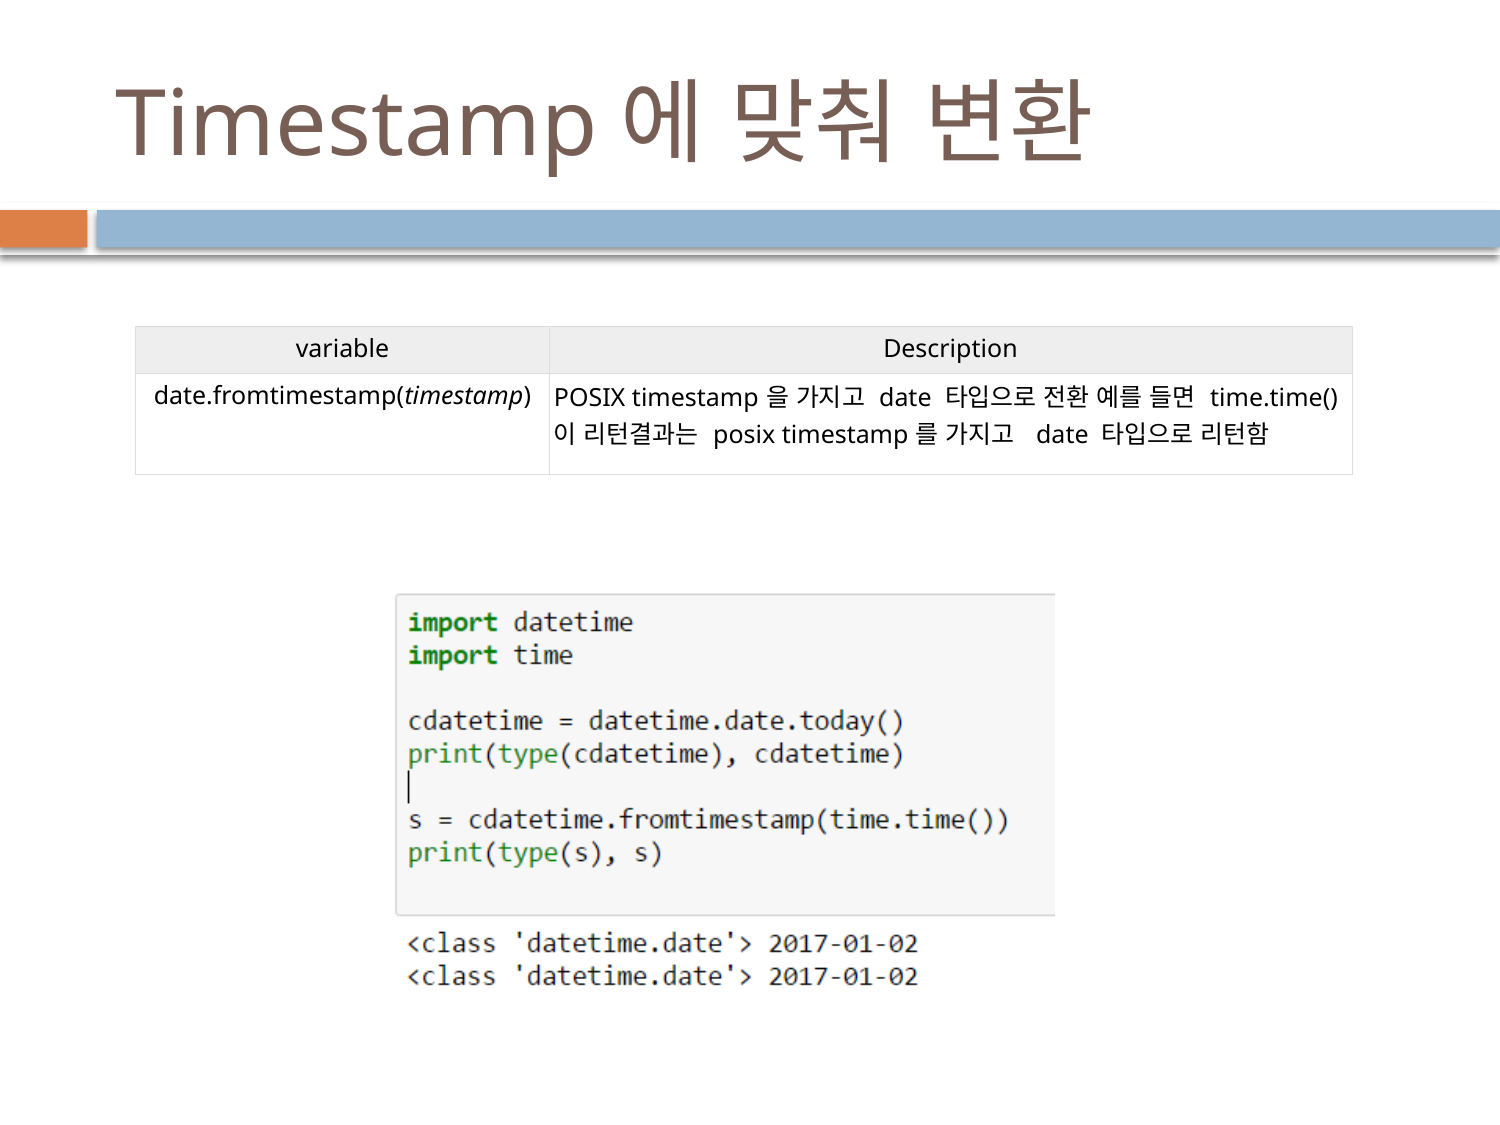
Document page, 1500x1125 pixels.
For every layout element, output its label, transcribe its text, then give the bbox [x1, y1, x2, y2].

table_header variable [136, 327, 549, 373]
picture [383, 585, 1055, 1015]
table_cell POSIX timestamp을 가지고 date 타입으로 전환 예를 들면 time.time()이 리턴결과는 posix timestamp를 가지고 date 타입으로 리턴함 [550, 374, 1352, 474]
title Timestamp에 맞춰 변환 [100, 37, 1438, 200]
list [75, 267, 1425, 386]
table_cell date.fromtimestamp(timestamp) [136, 374, 549, 474]
table_header Description [550, 327, 1352, 373]
